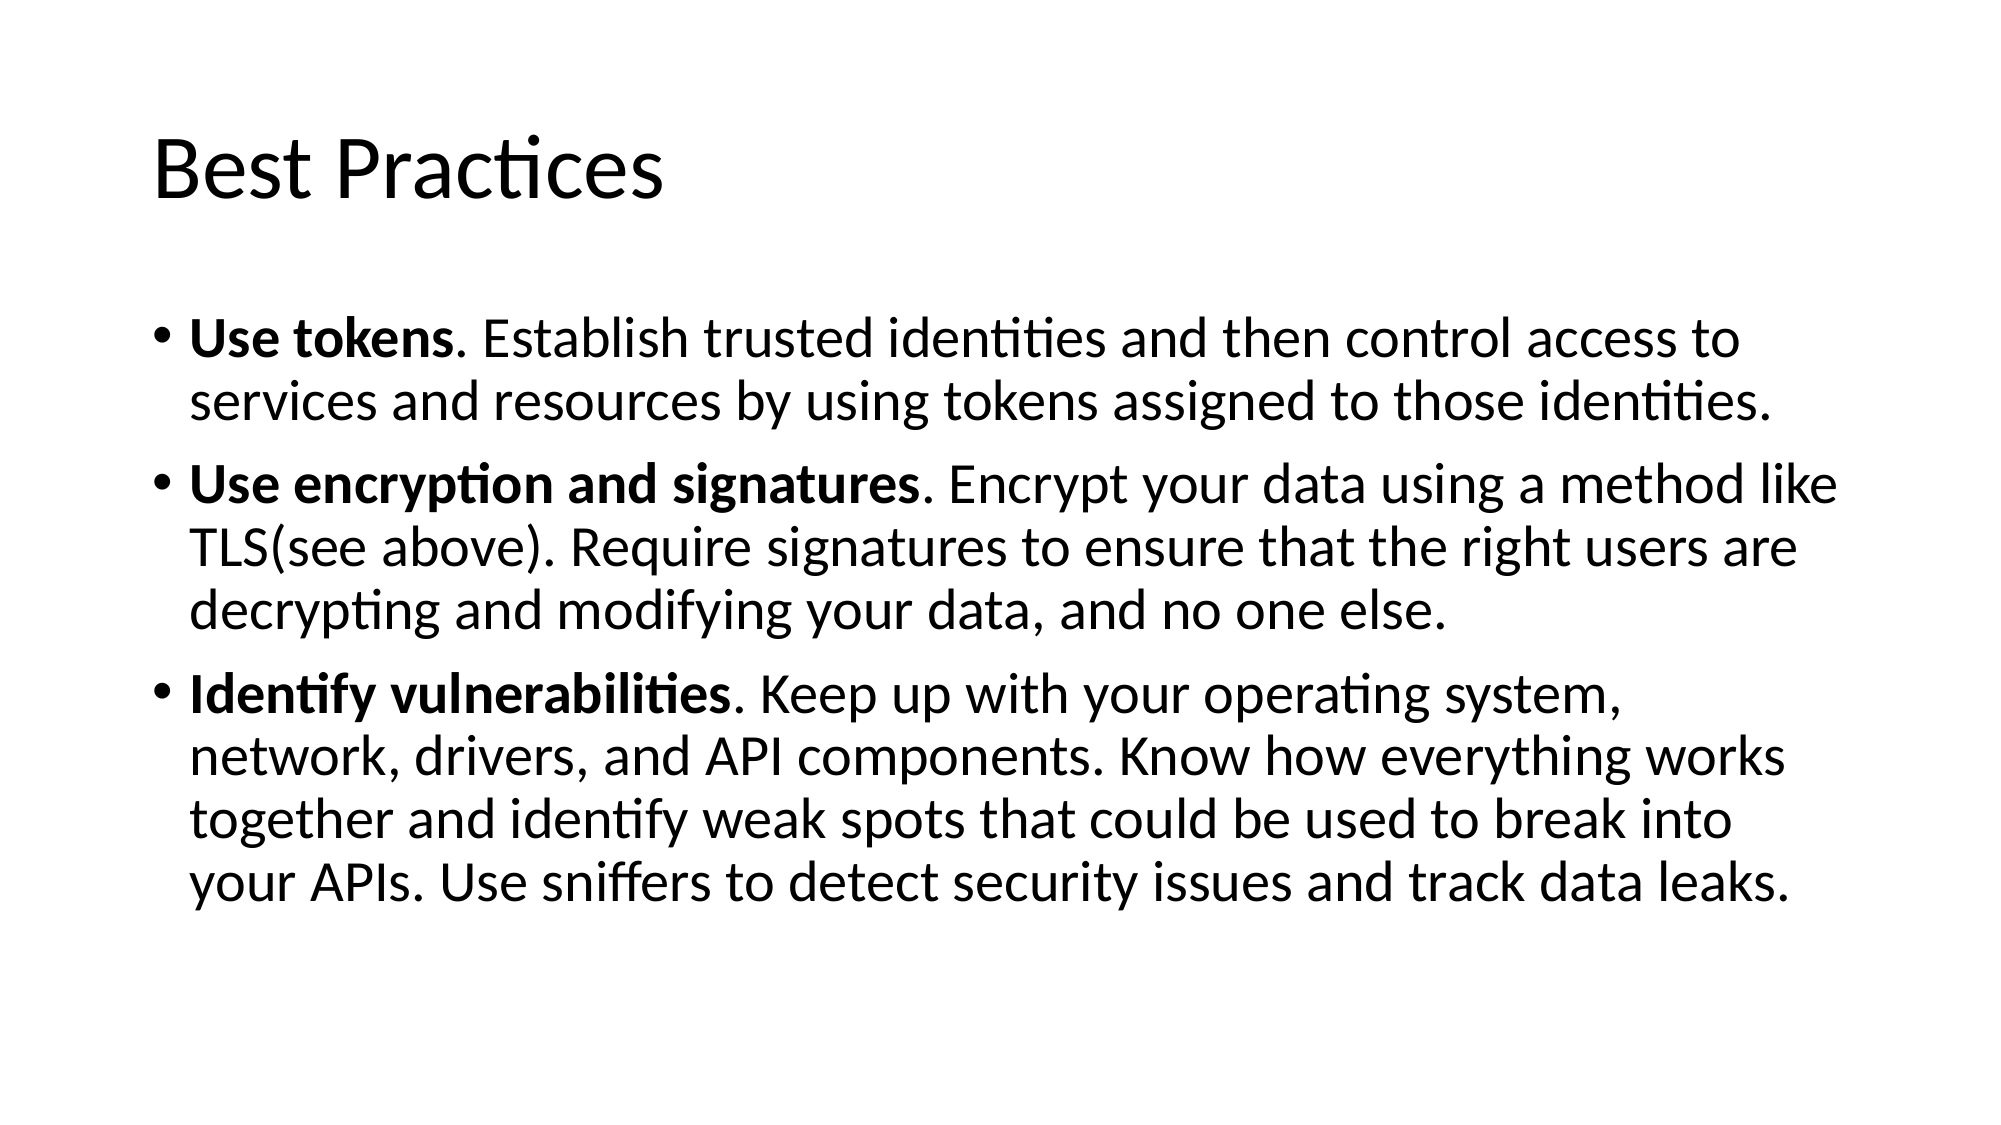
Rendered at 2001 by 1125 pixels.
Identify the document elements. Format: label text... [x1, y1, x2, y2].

list Use tokens. Establish trusted identities and then control access to services and resources by using tokens assigned to those identities. Use encryption and signatures. Encrypt your data using a method like TLS(see above). Require signatures to ensure that the right users are decrypting and modifying your data, and no one else. Identify vulnerabilities. Keep up with your operating system, network, drivers, and API components. Know how everything works together and identify weak spots that could be used to break into your APIs. Use sniffers to detect security issues and track data leaks. [137, 299, 1863, 1014]
title Best Practices [137, 59, 1863, 278]
